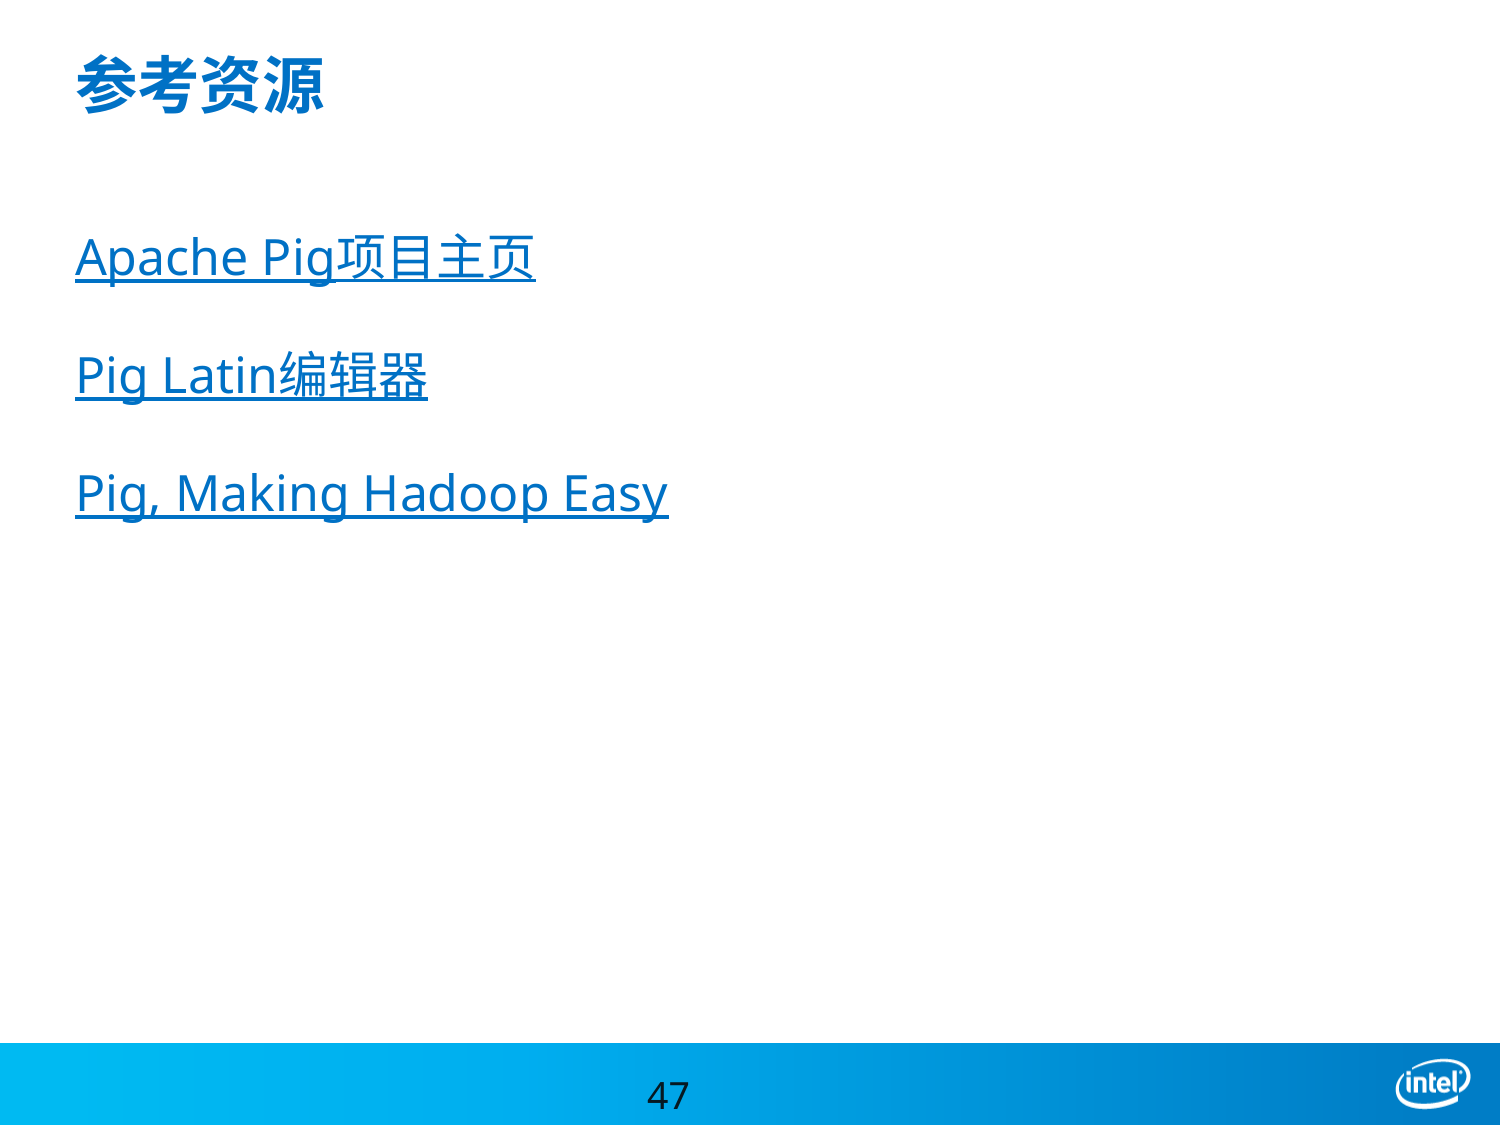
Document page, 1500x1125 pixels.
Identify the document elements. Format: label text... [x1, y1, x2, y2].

text_box 47 [632, 1064, 726, 1125]
picture [1324, 1043, 1500, 1125]
picture [1307, 1043, 1314, 1125]
picture [1289, 1043, 1296, 1125]
title 参考资源 [75, 67, 1425, 213]
list Apache Pig项目主页 Pig Latin编辑器 Pig, Making Hadoop Easy [75, 224, 1425, 975]
picture [1245, 1043, 1252, 1125]
